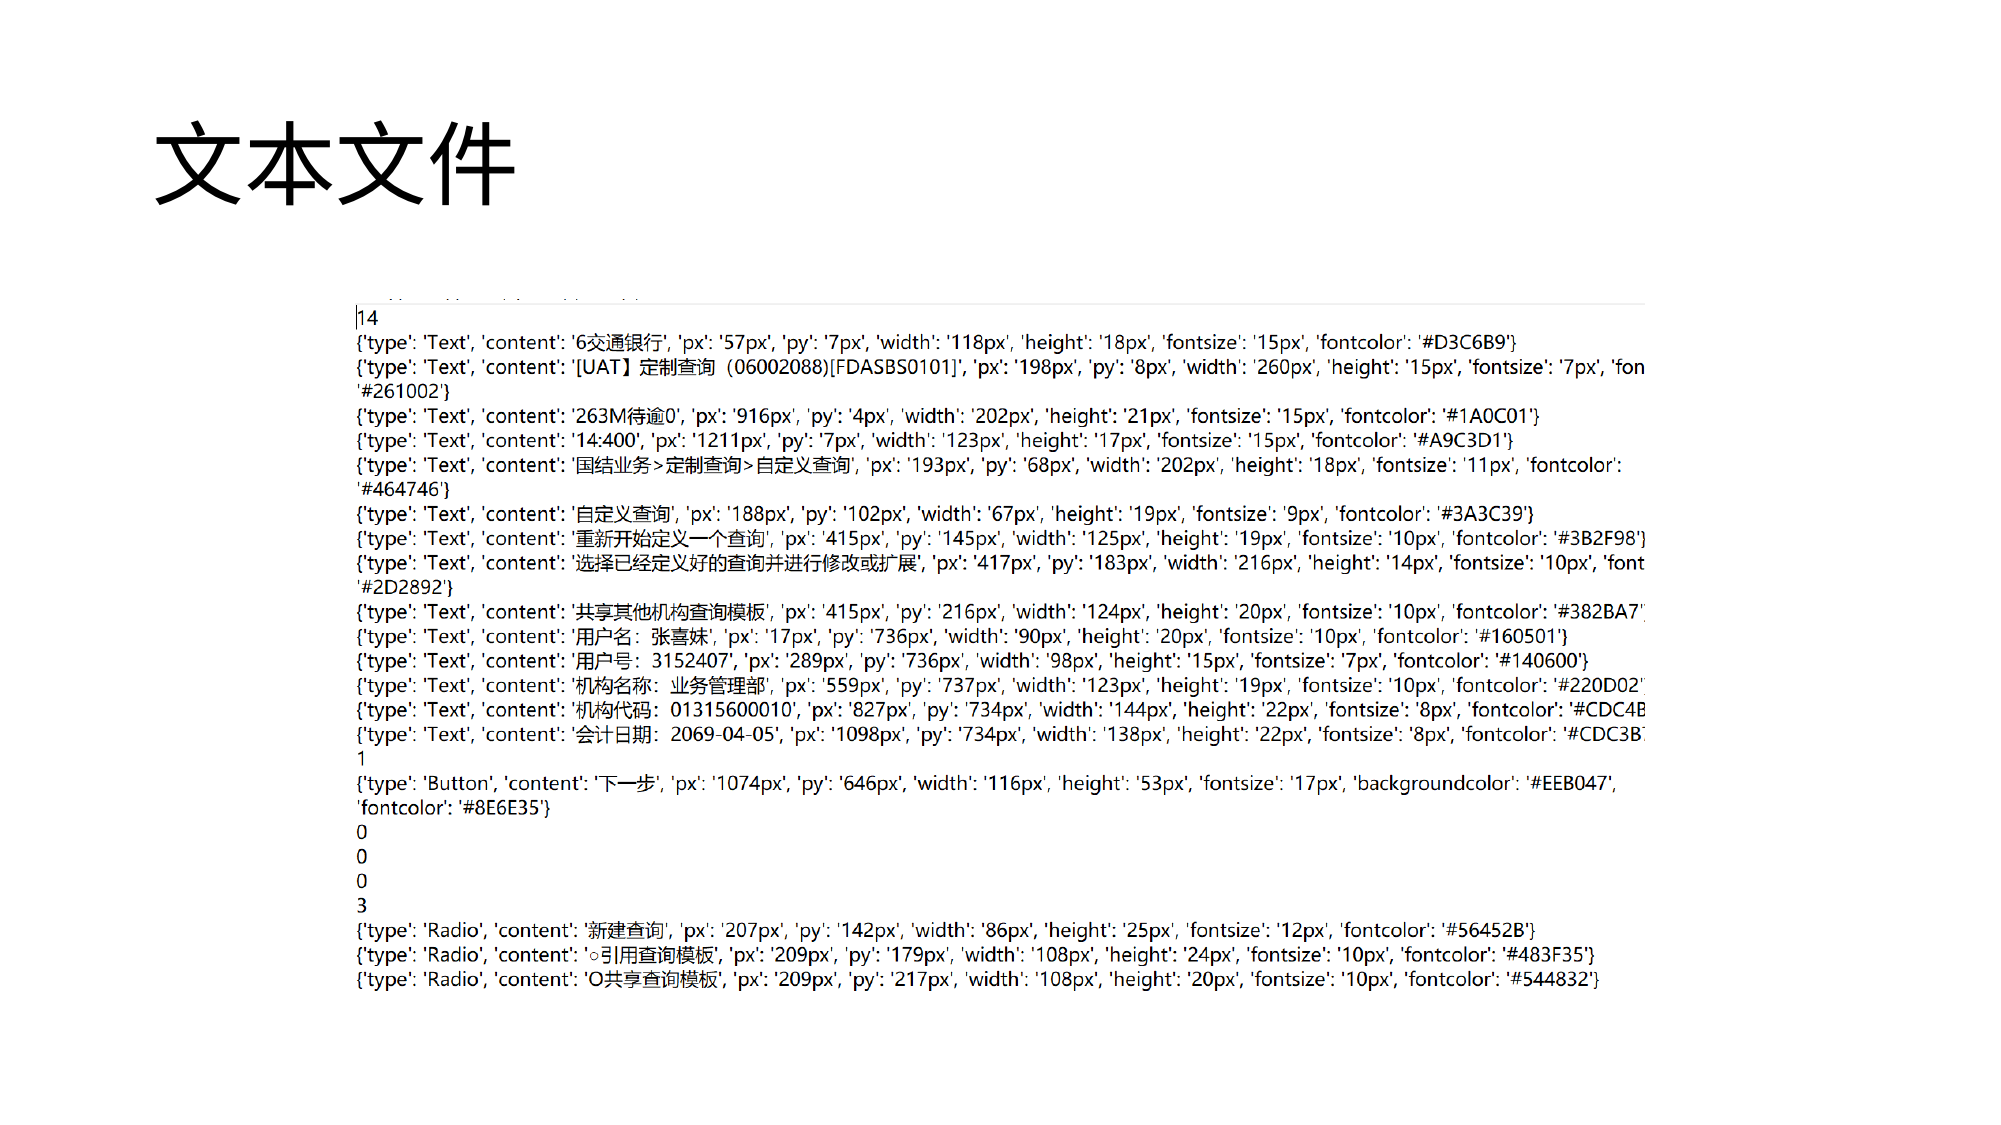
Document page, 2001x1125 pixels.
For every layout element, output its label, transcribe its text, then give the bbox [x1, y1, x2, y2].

title 文本文件 [137, 59, 1863, 278]
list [355, 299, 1645, 1014]
